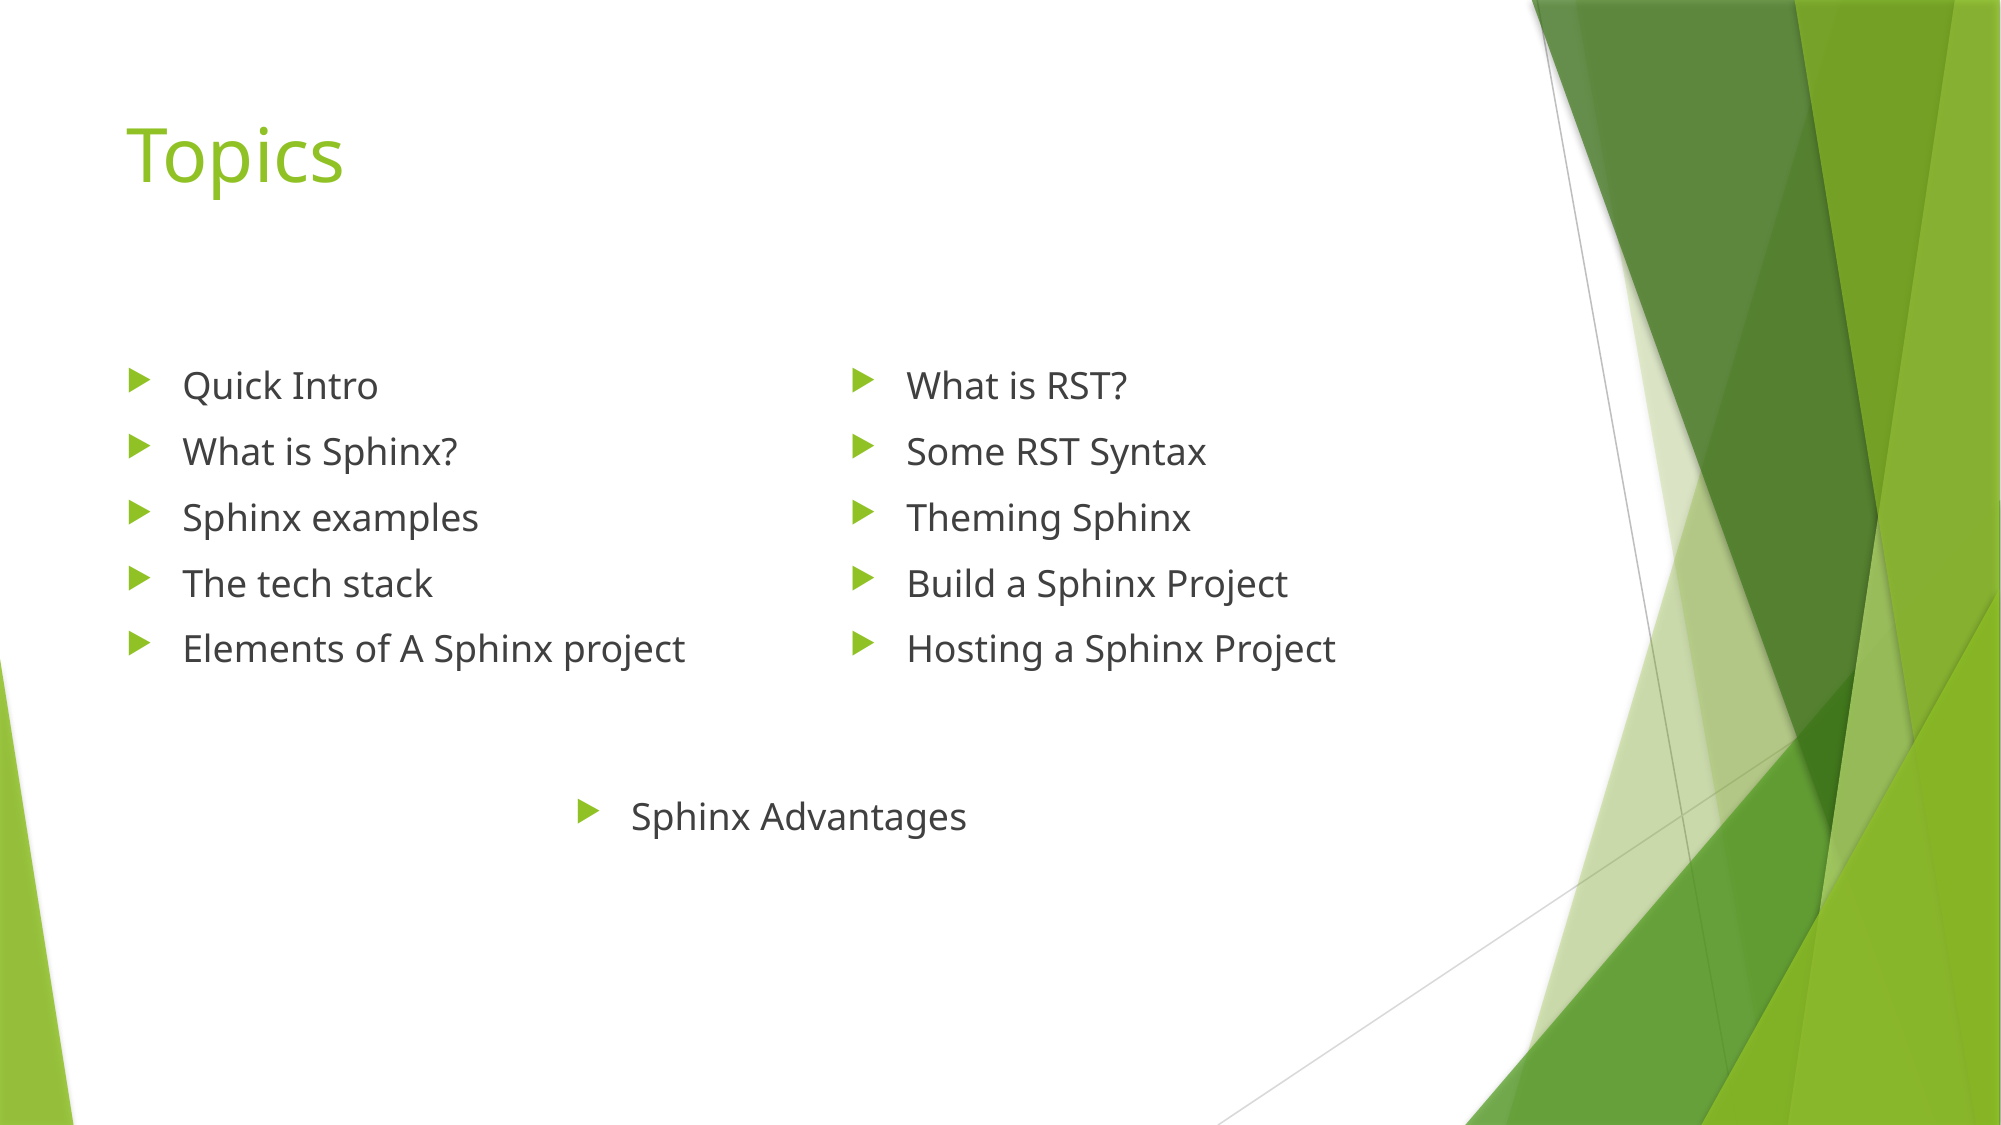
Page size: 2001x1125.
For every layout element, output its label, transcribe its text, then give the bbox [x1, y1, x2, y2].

title Topics [111, 99, 1522, 317]
text_box Sphinx Advantages [559, 785, 1247, 878]
list What is RST? Some RST Syntax Theming Sphinx Build a Sphinx Project Hosting a Sphinx Project [834, 354, 1522, 766]
list Quick Intro What is Sphinx? Sphinx examples The tech stack Elements of A Sphinx project [111, 354, 798, 738]
